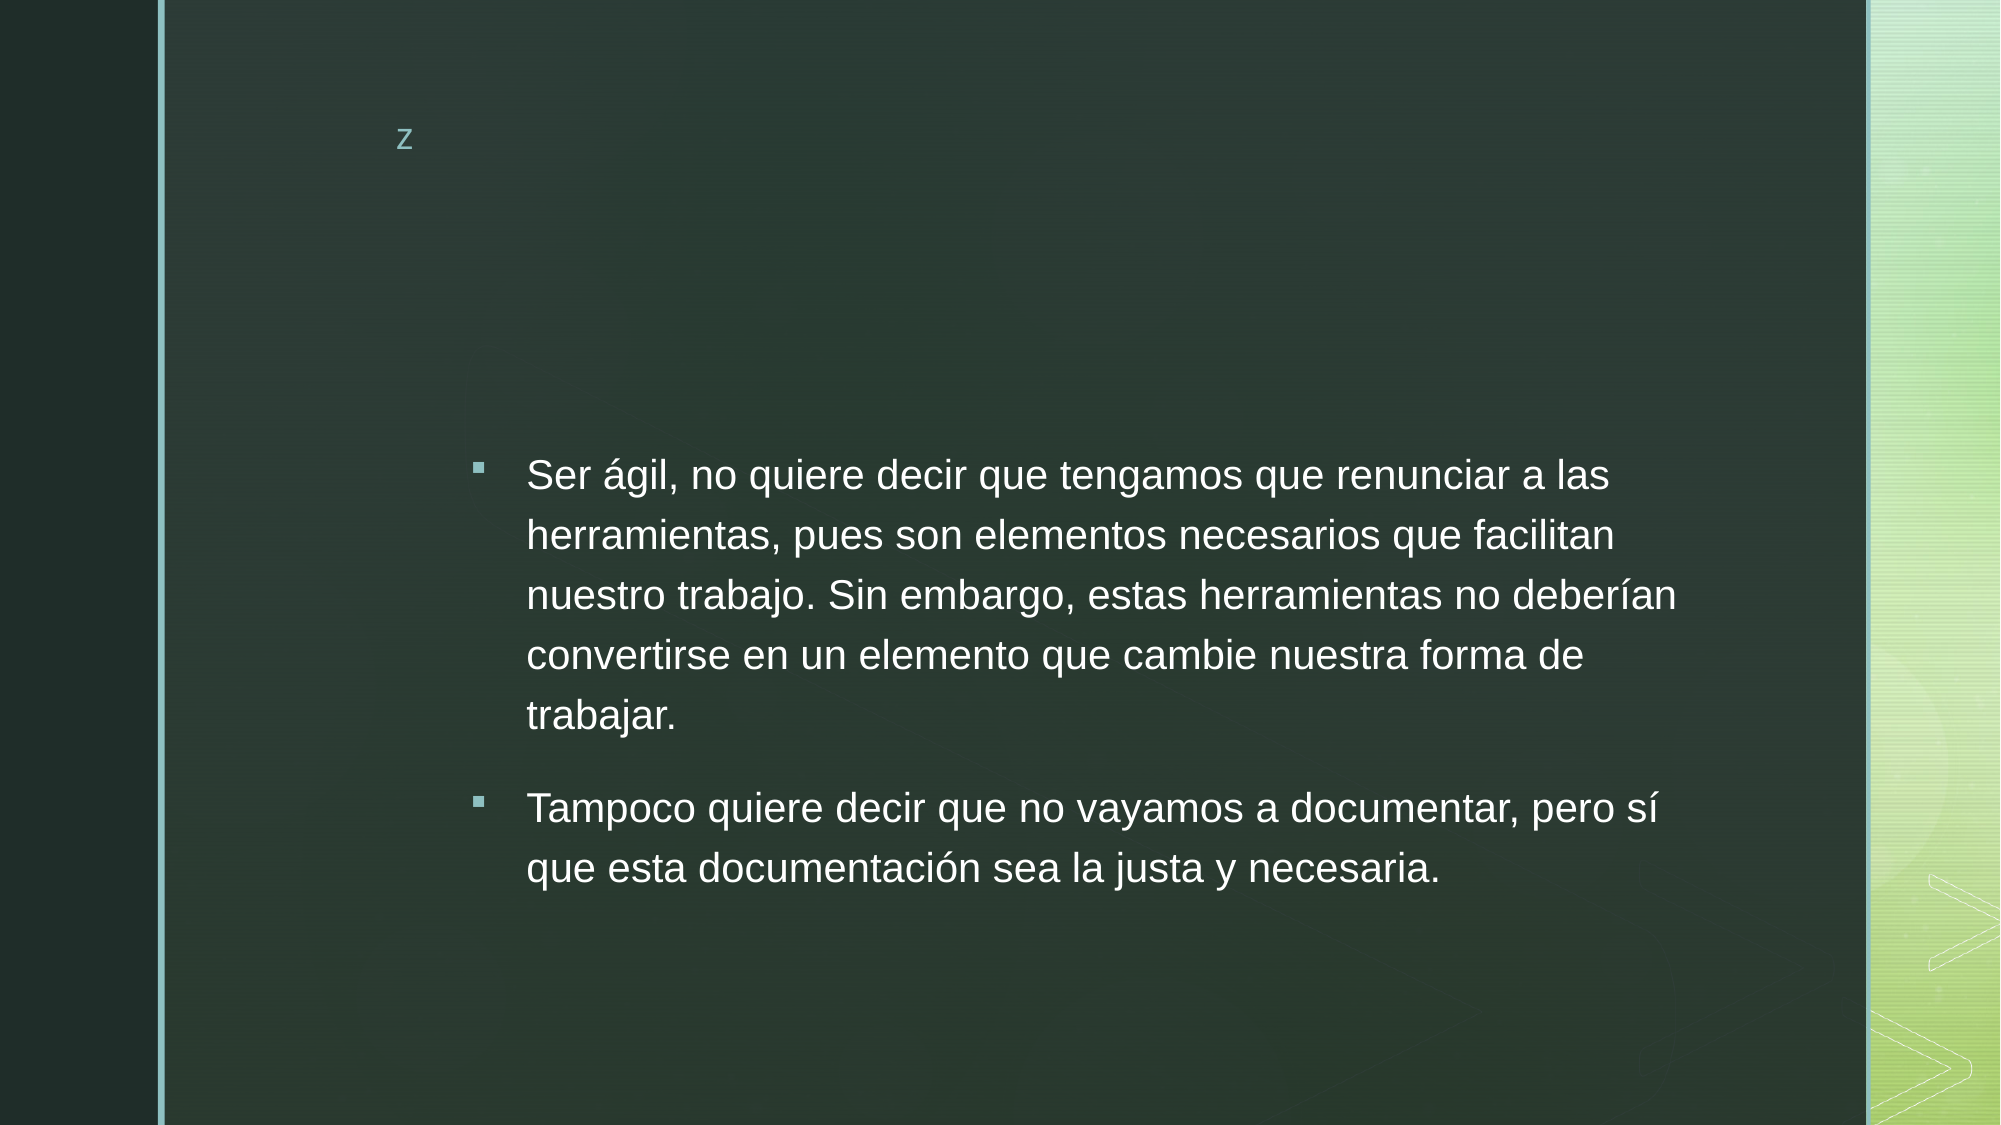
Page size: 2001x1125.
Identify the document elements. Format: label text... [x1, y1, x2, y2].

picture [1871, 0, 2001, 1125]
list Ser ágil, no quiere decir que tengamos que renunciar a las herramientas, pues son elementos necesarios que facilitan nuestro trabajo. Sin embargo, estas herramientas no deberían convertirse en un elemento que cambie nuestra forma de trabajar. Tampoco quiere decir que no vayamos a documentar, pero sí que esta documentación sea la justa y necesaria. [454, 336, 1734, 993]
